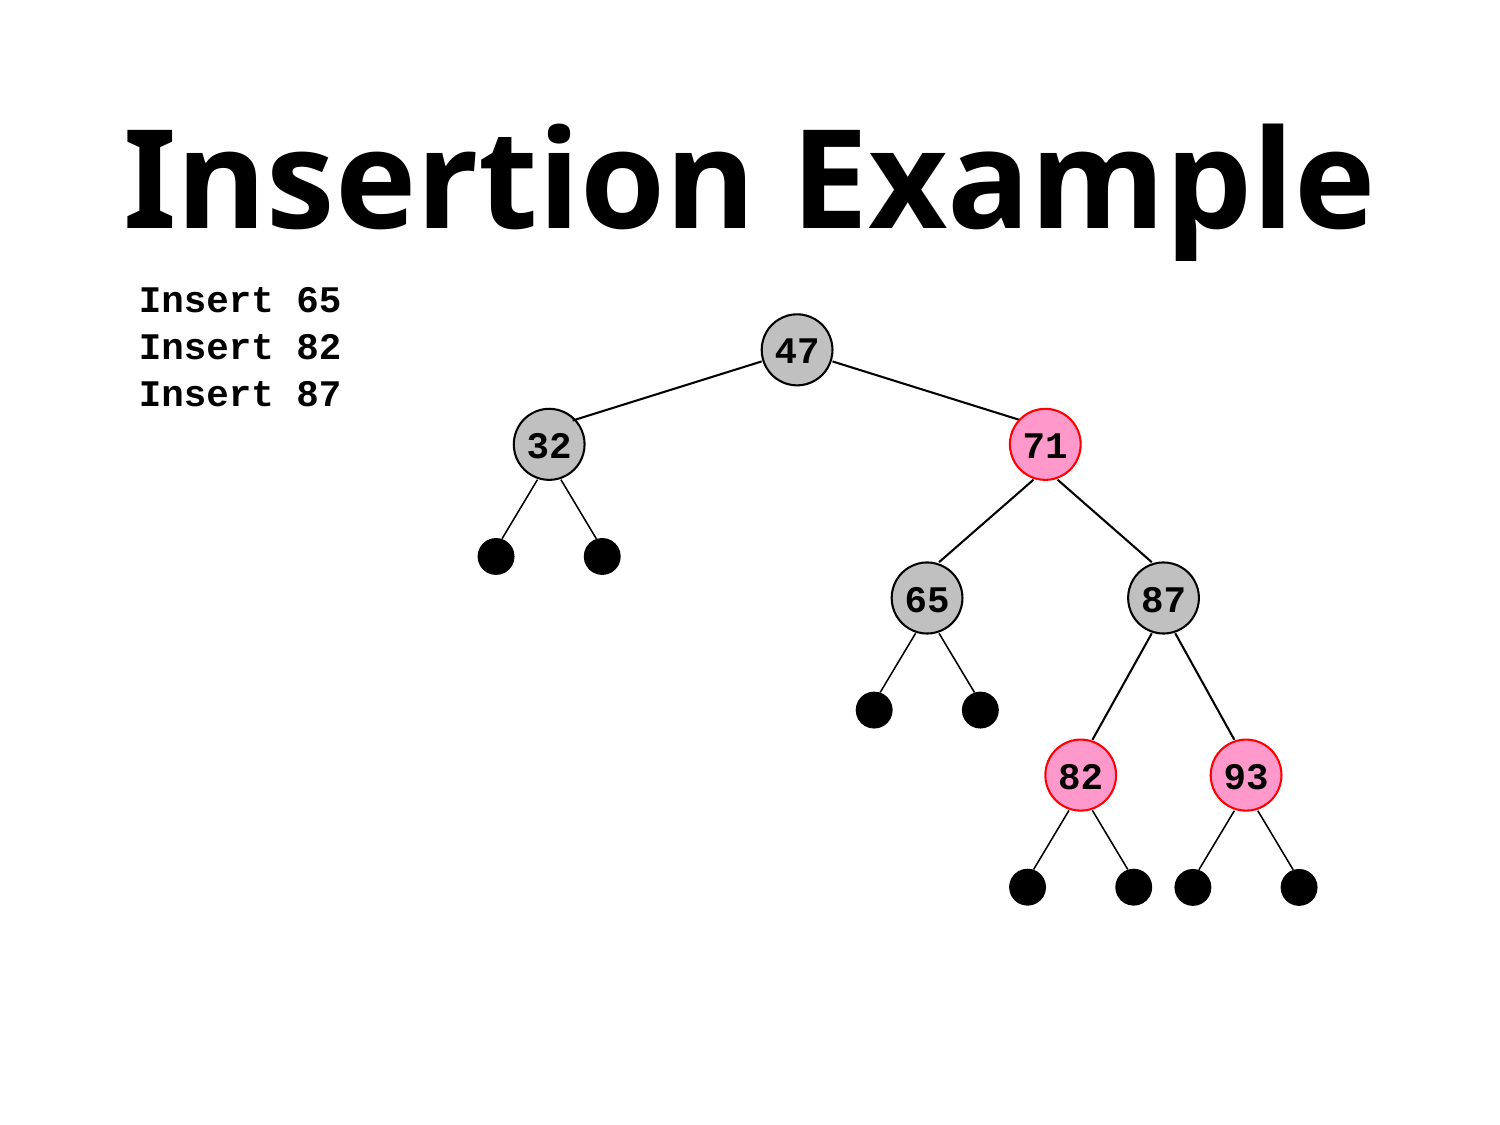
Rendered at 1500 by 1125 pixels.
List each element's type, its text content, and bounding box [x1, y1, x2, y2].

title Insertion Example [75, 79, 1425, 268]
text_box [1174, 810, 1235, 906]
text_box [560, 479, 621, 575]
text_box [1210, 739, 1282, 811]
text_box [1009, 810, 1070, 906]
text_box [1127, 562, 1200, 634]
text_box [1045, 739, 1117, 811]
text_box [761, 314, 833, 386]
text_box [891, 562, 963, 634]
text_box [1092, 810, 1152, 906]
text_box Insert 87 [123, 361, 514, 422]
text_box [1257, 810, 1318, 906]
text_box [478, 479, 538, 575]
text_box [513, 408, 585, 481]
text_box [1009, 408, 1081, 481]
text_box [938, 633, 999, 729]
text_box Insert 65 [123, 267, 514, 314]
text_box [856, 633, 916, 729]
text_box Insert 82 [123, 314, 514, 361]
